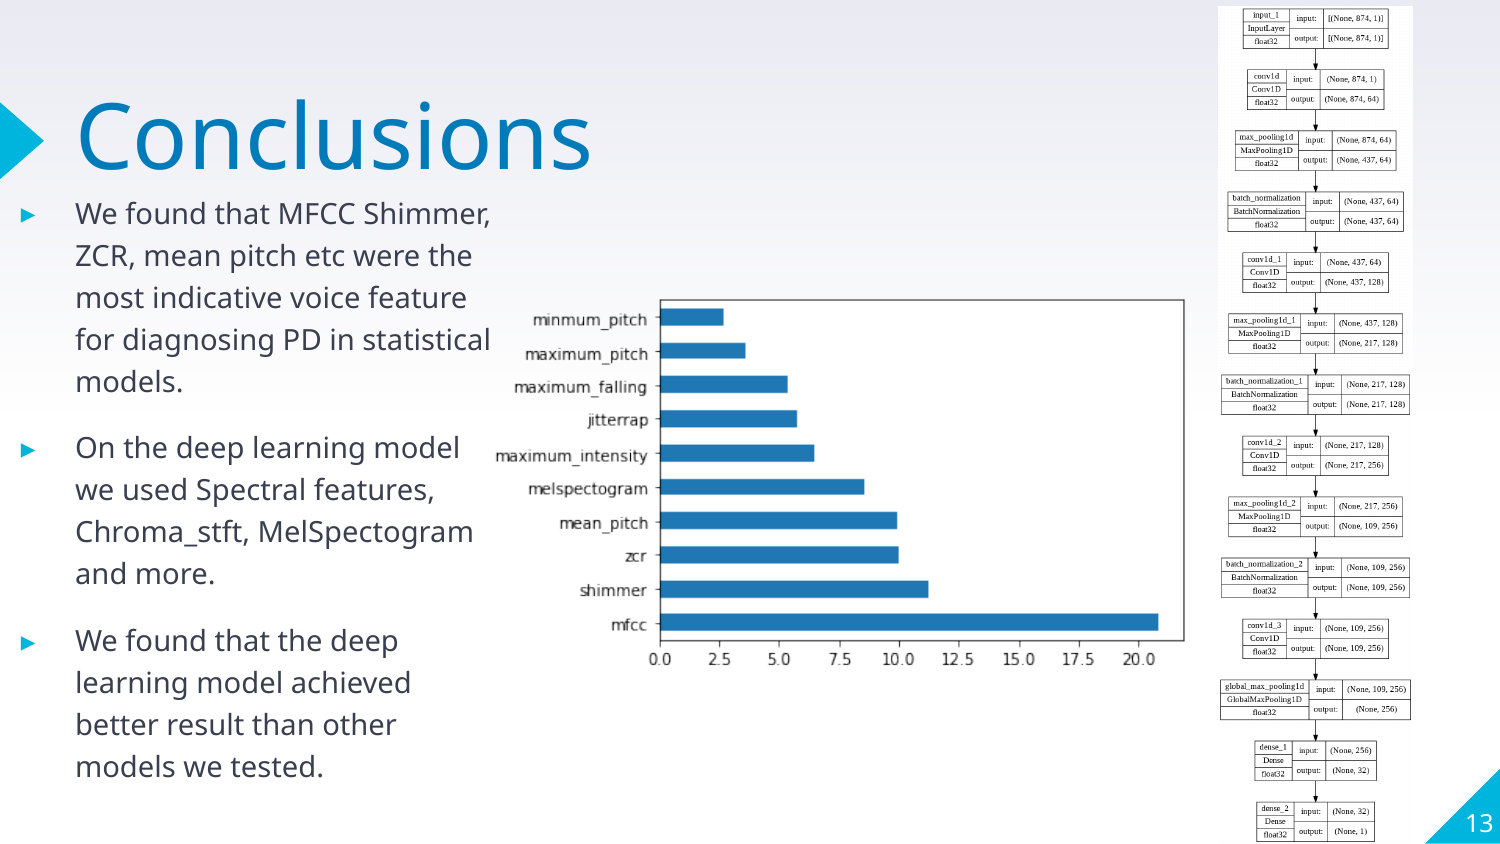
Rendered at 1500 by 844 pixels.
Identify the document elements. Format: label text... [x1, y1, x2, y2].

picture [482, 289, 1193, 678]
title Conclusions [75, 99, 714, 189]
picture [1218, 6, 1414, 844]
slide_number 13 [1418, 760, 1494, 838]
text_box We found that MFCC Shimmer, ZCR, mean pitch etc were the most indicative voice feature for diagnosing PD in statistical models. On the deep learning model we used Spectral features, Chroma_stft, MelSpectogram and more. We found that the deep learning model achieved better result than other models we tested. [0, 188, 494, 818]
